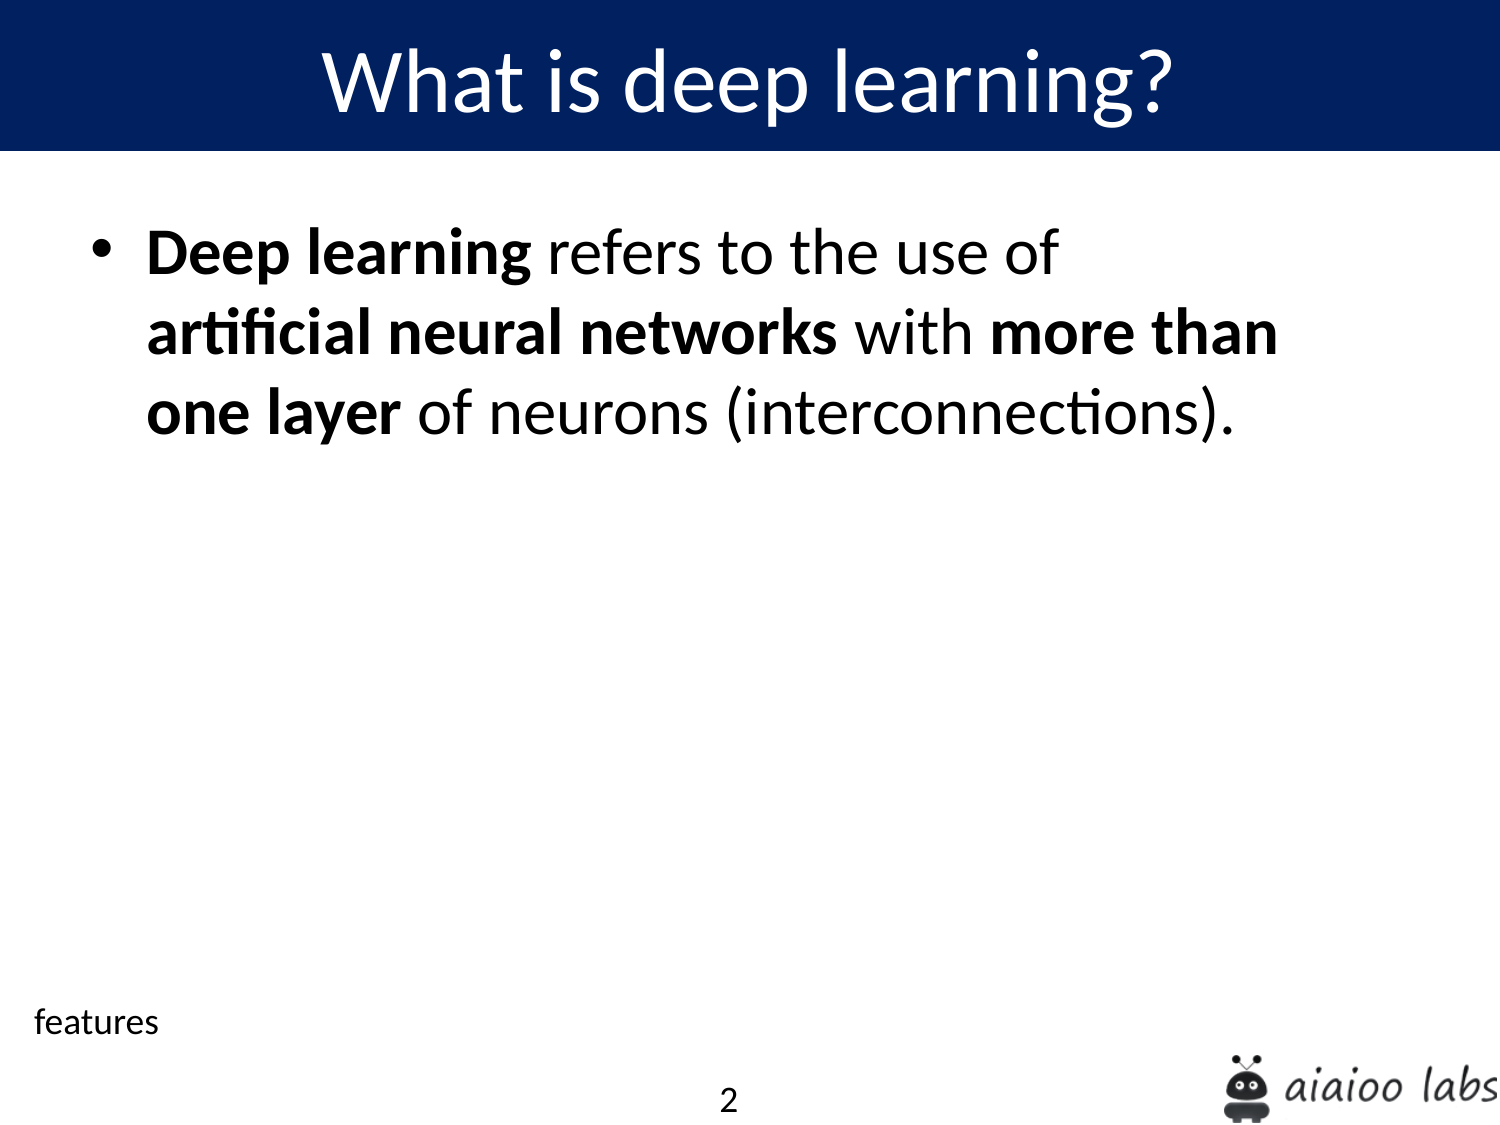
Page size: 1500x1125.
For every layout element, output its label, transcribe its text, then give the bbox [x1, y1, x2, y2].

picture [1224, 1055, 1497, 1123]
text_box What is deep learning? [0, 0, 1500, 151]
text_box features [19, 989, 175, 1050]
list Deep learning refers to the use of artificial neural networks with more than one layer of neurons (interconnections). [75, 200, 1305, 1088]
